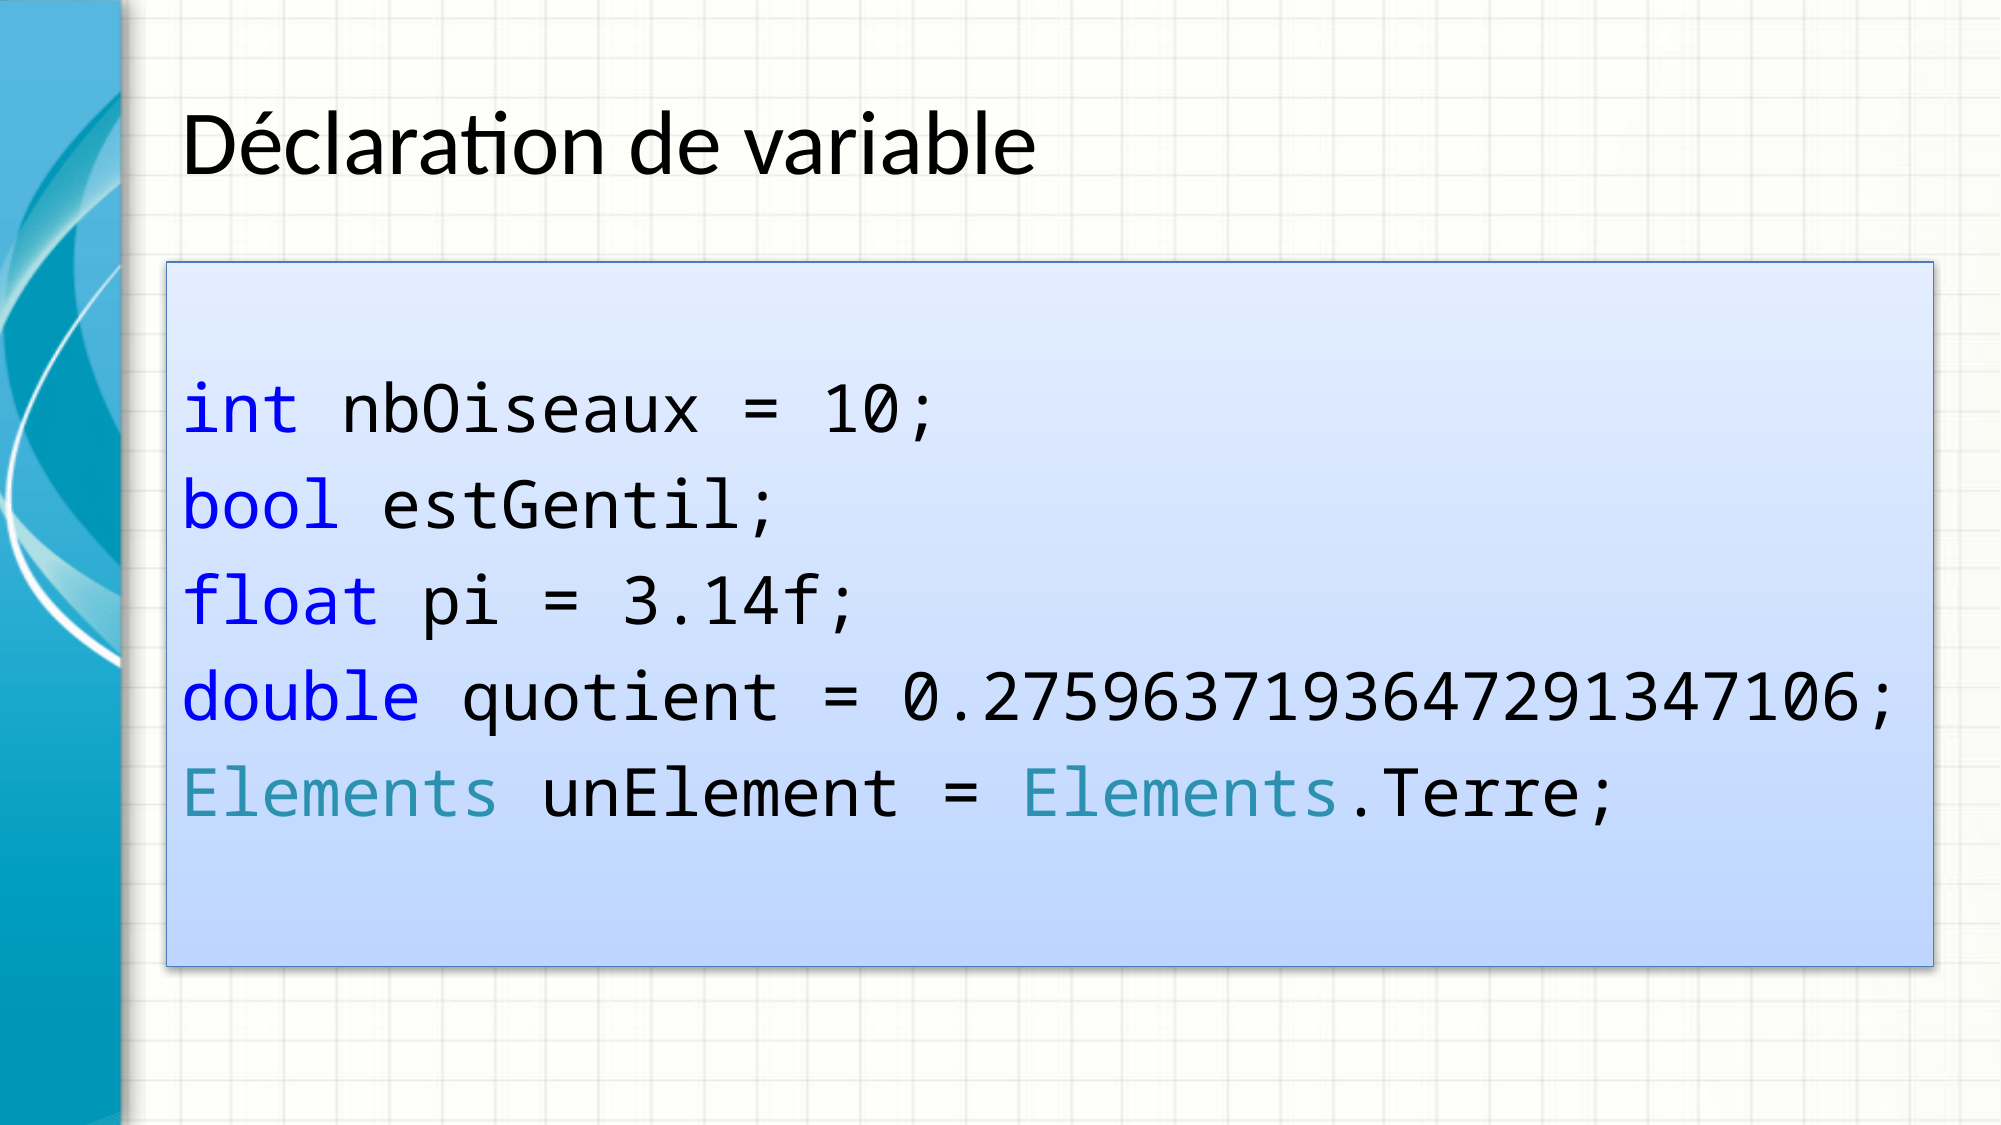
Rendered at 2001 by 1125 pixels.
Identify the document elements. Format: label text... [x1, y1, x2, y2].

title Déclaration de variable [166, 44, 1934, 232]
picture [0, 0, 2001, 1125]
list int nbOiseaux = 10; bool estGentil; float pi = 3.14f; double quotient = 0.2759637193647291347106; Elements unElement = Elements.Terre; [166, 261, 1934, 967]
